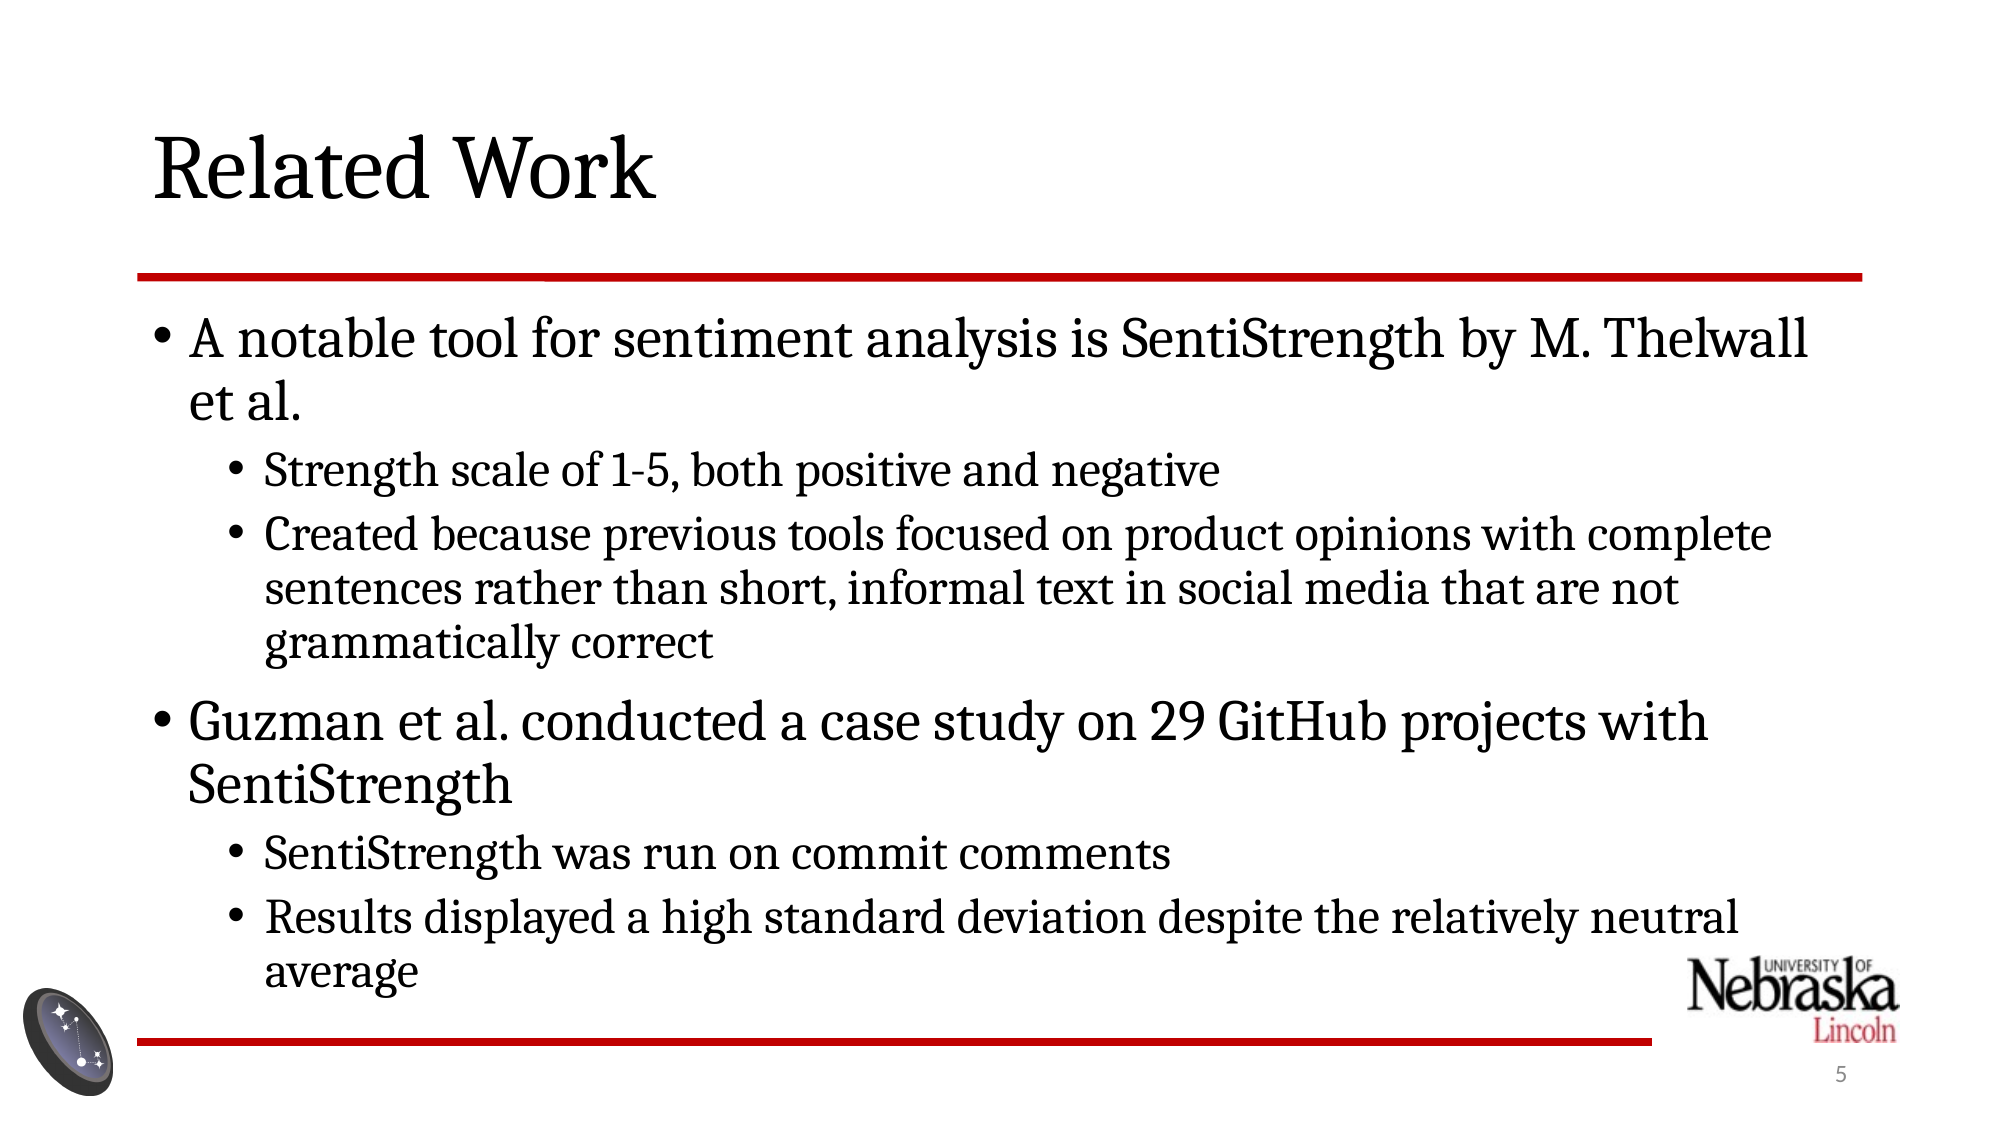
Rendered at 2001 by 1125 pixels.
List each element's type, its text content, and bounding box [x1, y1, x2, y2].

slide_number 5 [1412, 1042, 1863, 1103]
list A notable tool for sentiment analysis is SentiStrength by M. Thelwall et al. Strength scale of 1-5, both positive and negative Created because previous tools focused on product opinions with complete sentences rather than short, informal text in social media that are not grammatically correct Guzman et al. conducted a case study on 29 GitHub projects with SentiStrength SentiStrength was run on commit comments Results displayed a high standard deviation despite the relatively neutral average [137, 299, 1863, 1014]
title Related Work [137, 59, 1863, 278]
picture [1687, 955, 1900, 1043]
picture [23, 988, 113, 1096]
